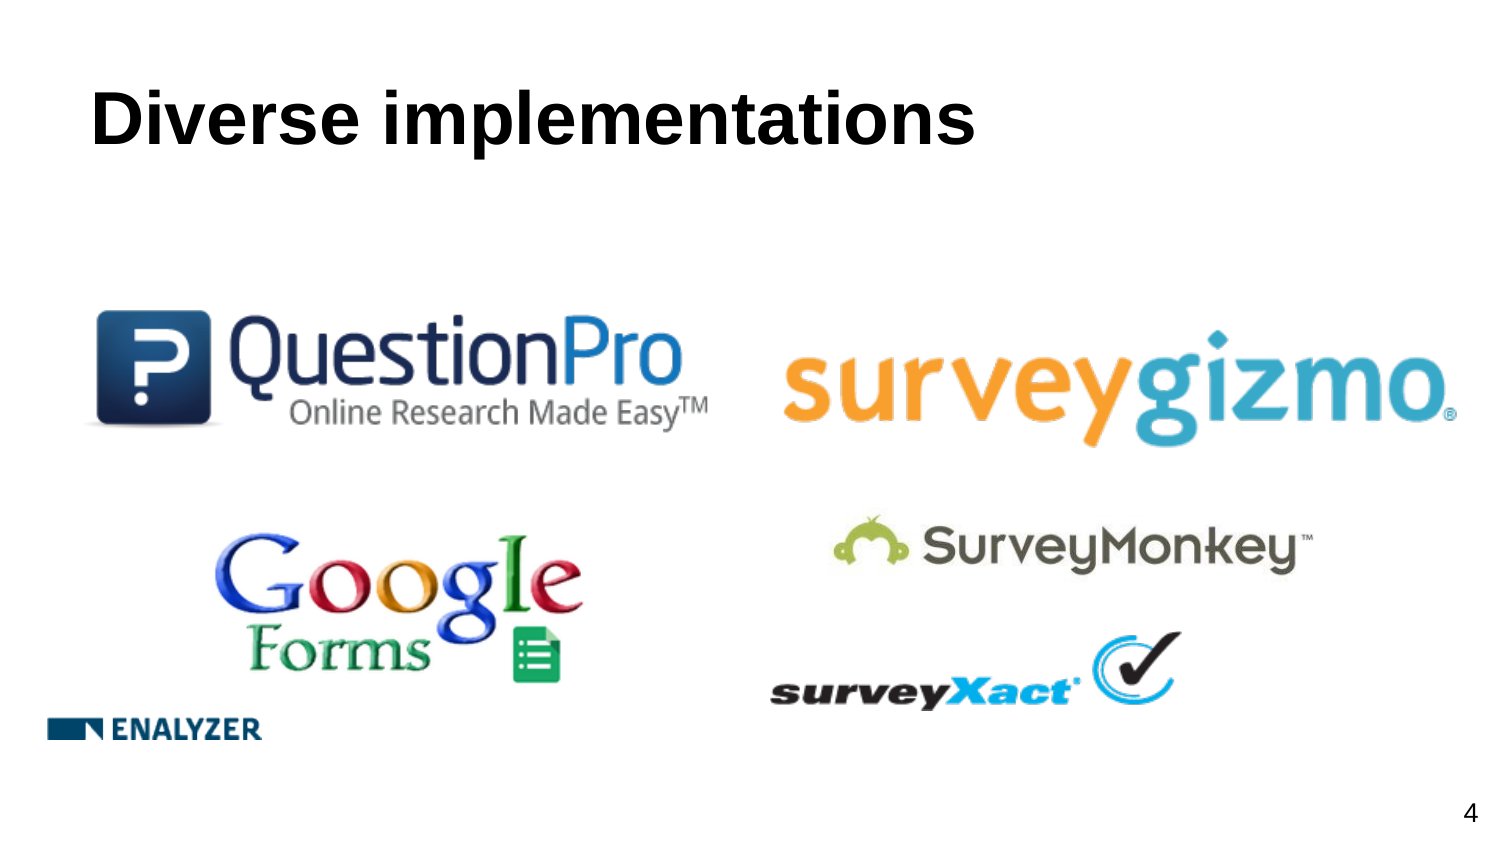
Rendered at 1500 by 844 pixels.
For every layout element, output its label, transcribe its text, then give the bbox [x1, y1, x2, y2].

title Diverse implementations [75, 33, 1425, 175]
slide_number ‹#› [1403, 779, 1494, 844]
picture [770, 329, 1460, 741]
picture [200, 509, 592, 700]
picture [47, 717, 262, 741]
picture [47, 308, 712, 435]
